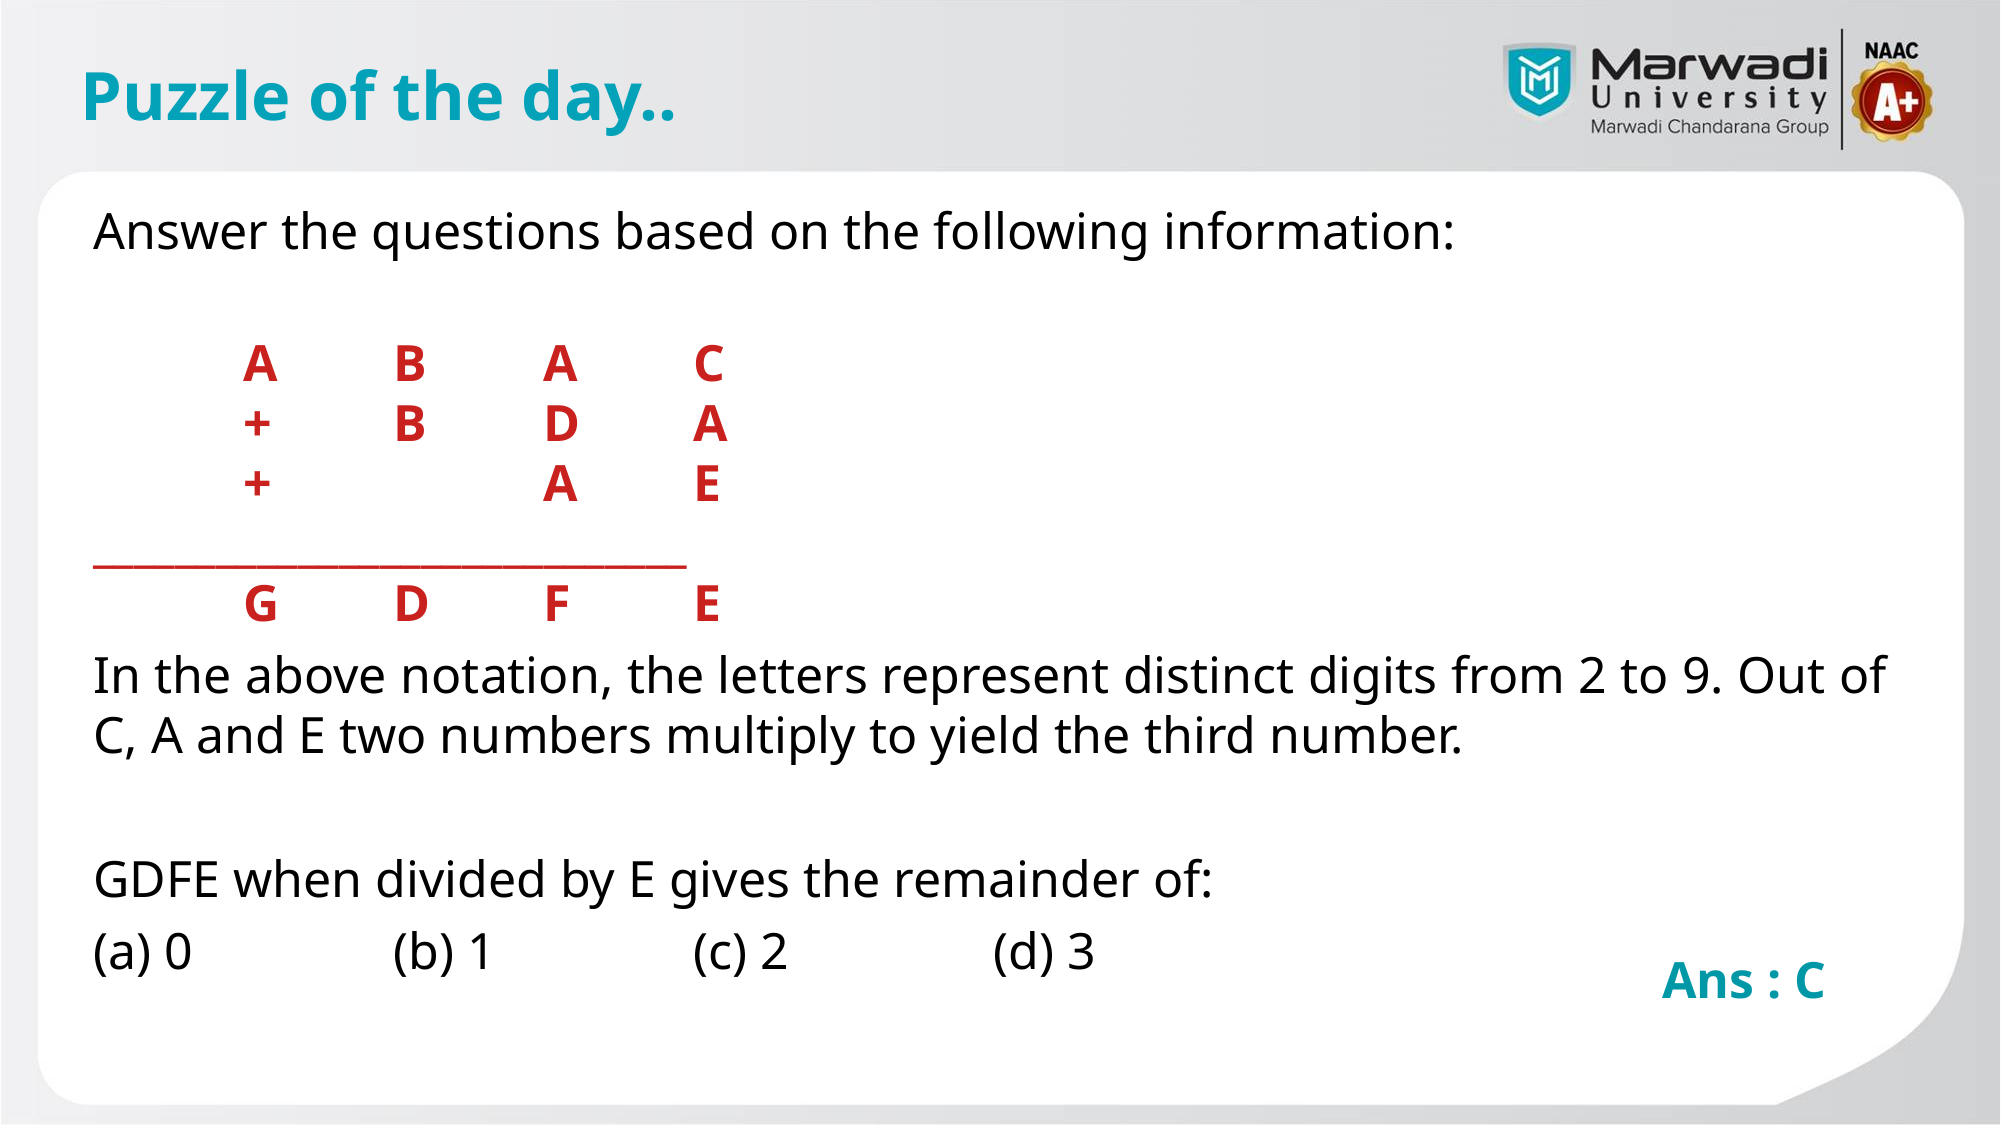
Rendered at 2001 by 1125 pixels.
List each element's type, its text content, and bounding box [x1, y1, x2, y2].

text_box Ans : C [1647, 941, 1901, 1016]
picture [0, 0, 2001, 1125]
title Puzzle of the day.. [78, 0, 1082, 188]
text_box Answer the questions based on the following information: A B A C + B D A + A E _____________________________ G D F E In the above notation, the letters represent distinct digits from 2 to 9. Out of C, A and E two numbers multiply to yield the third number. GDFE when divided by E gives the remainder of: (a) 0 (b) 1 (c) 2 (d) 3 [78, 192, 1903, 988]
